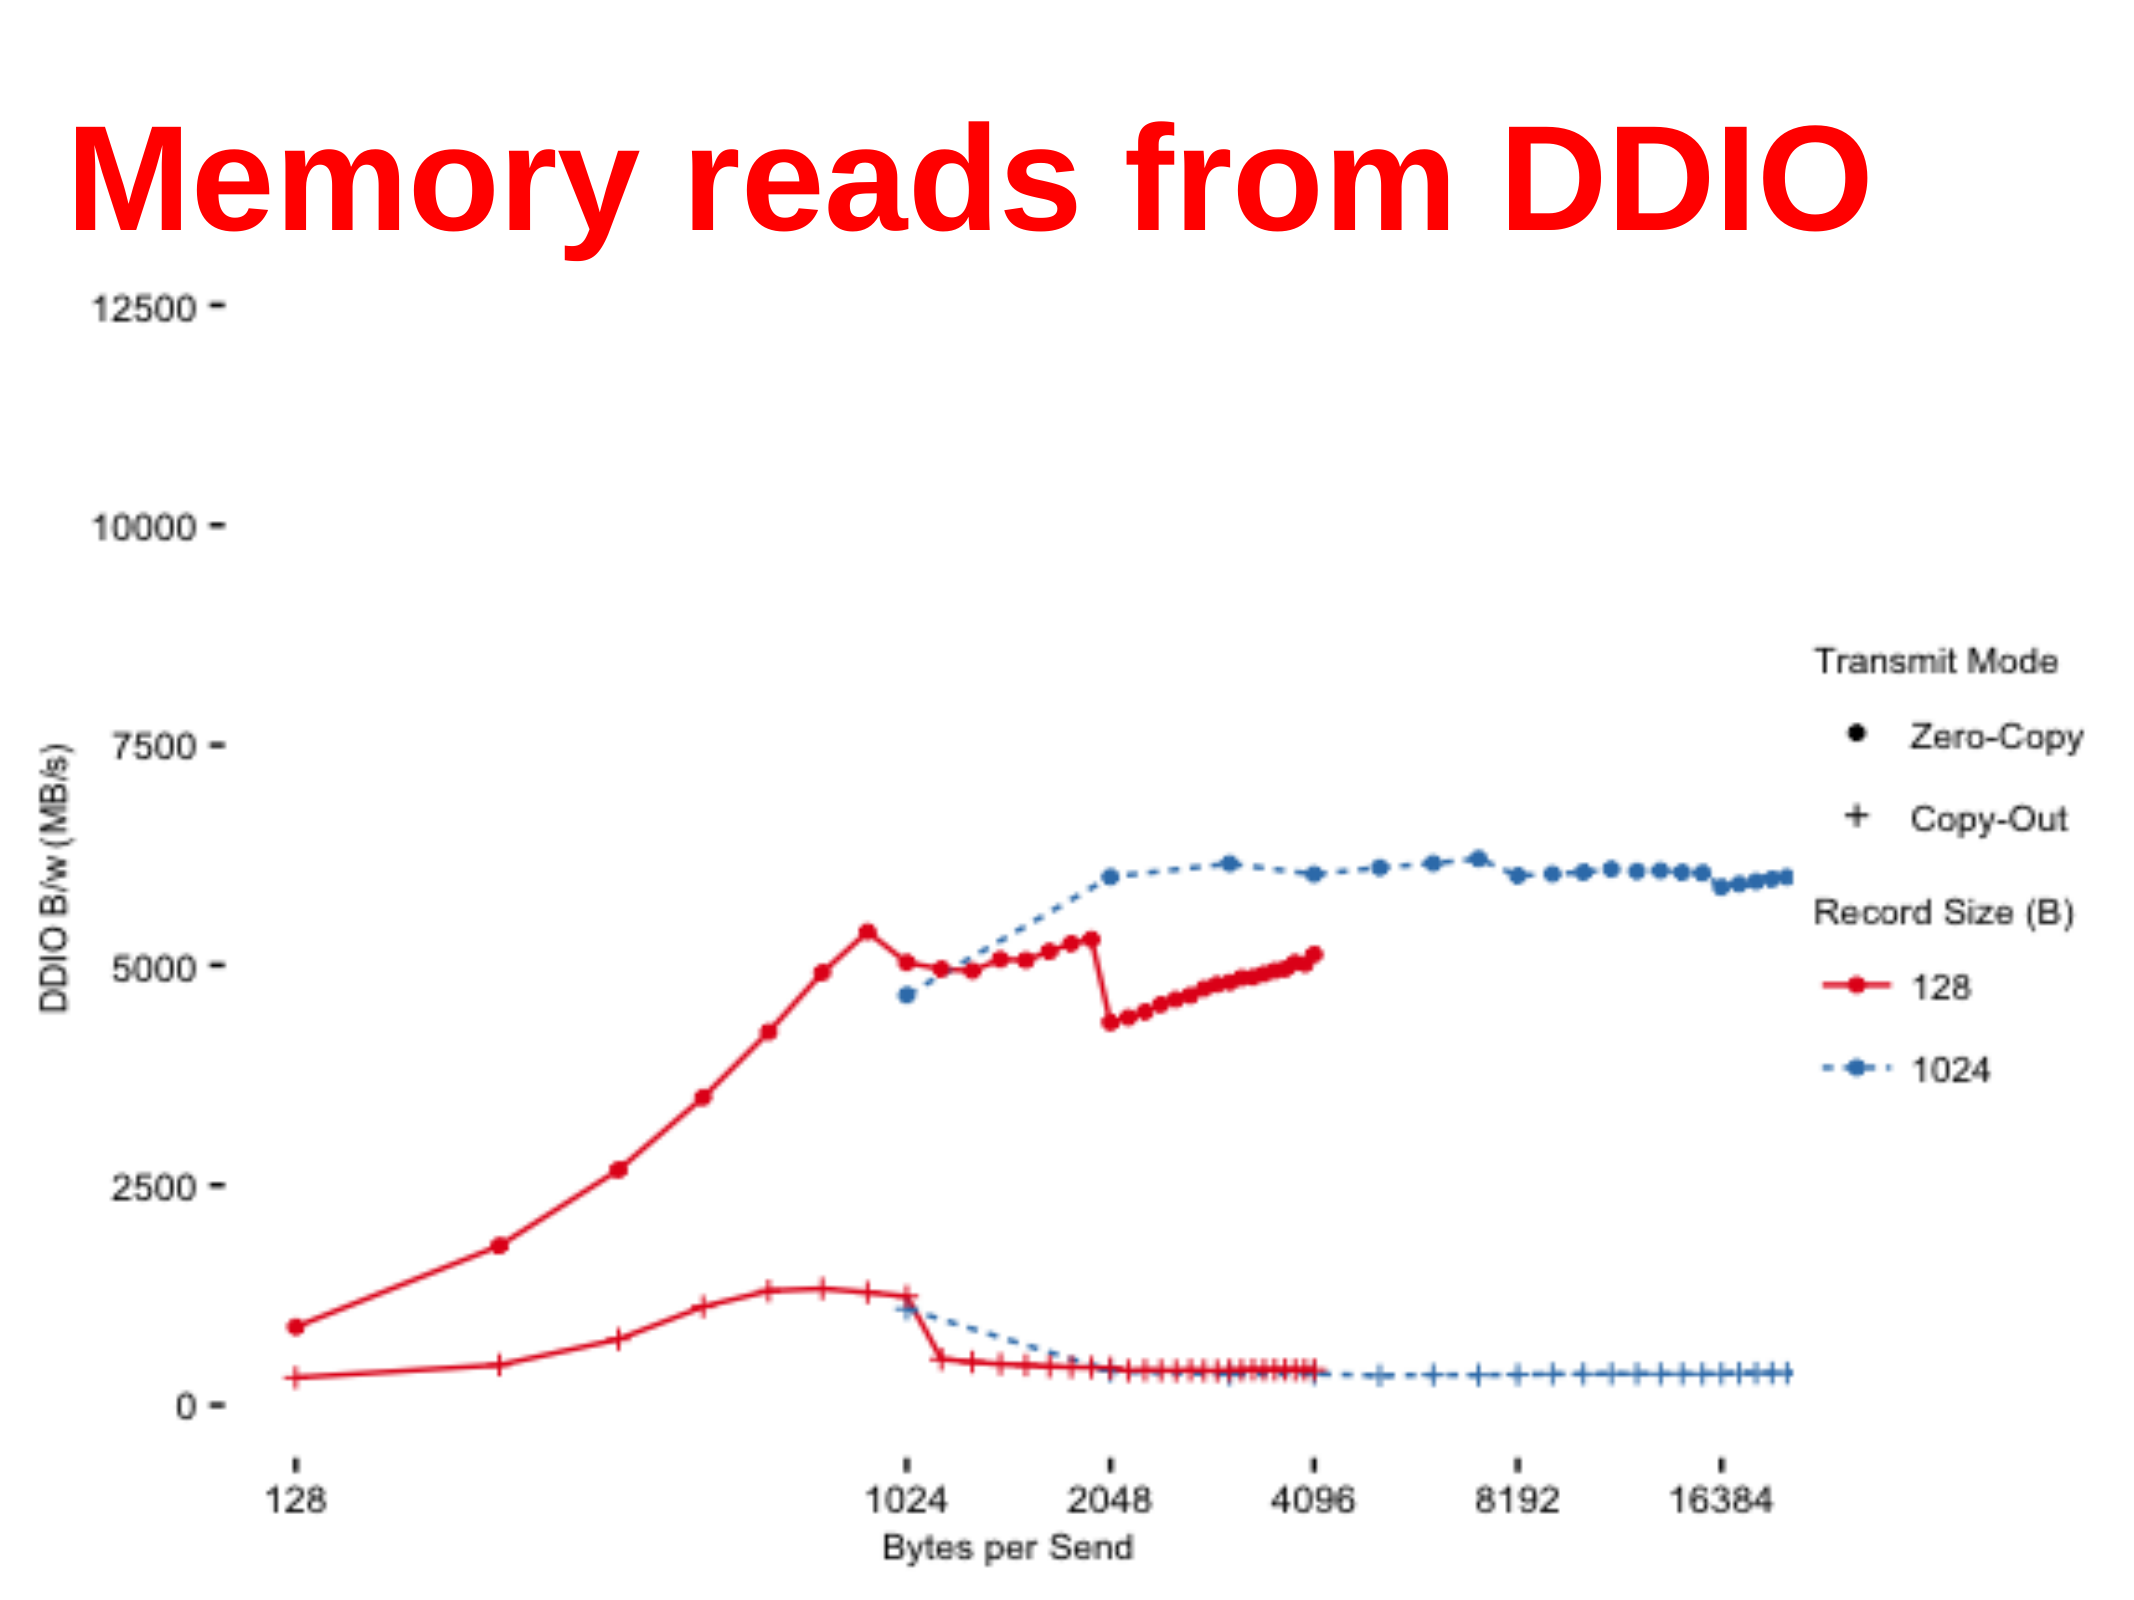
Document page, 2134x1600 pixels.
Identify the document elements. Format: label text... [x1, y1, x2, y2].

picture [0, 269, 2134, 1600]
title Memory reads from DDIO [58, 62, 2075, 269]
